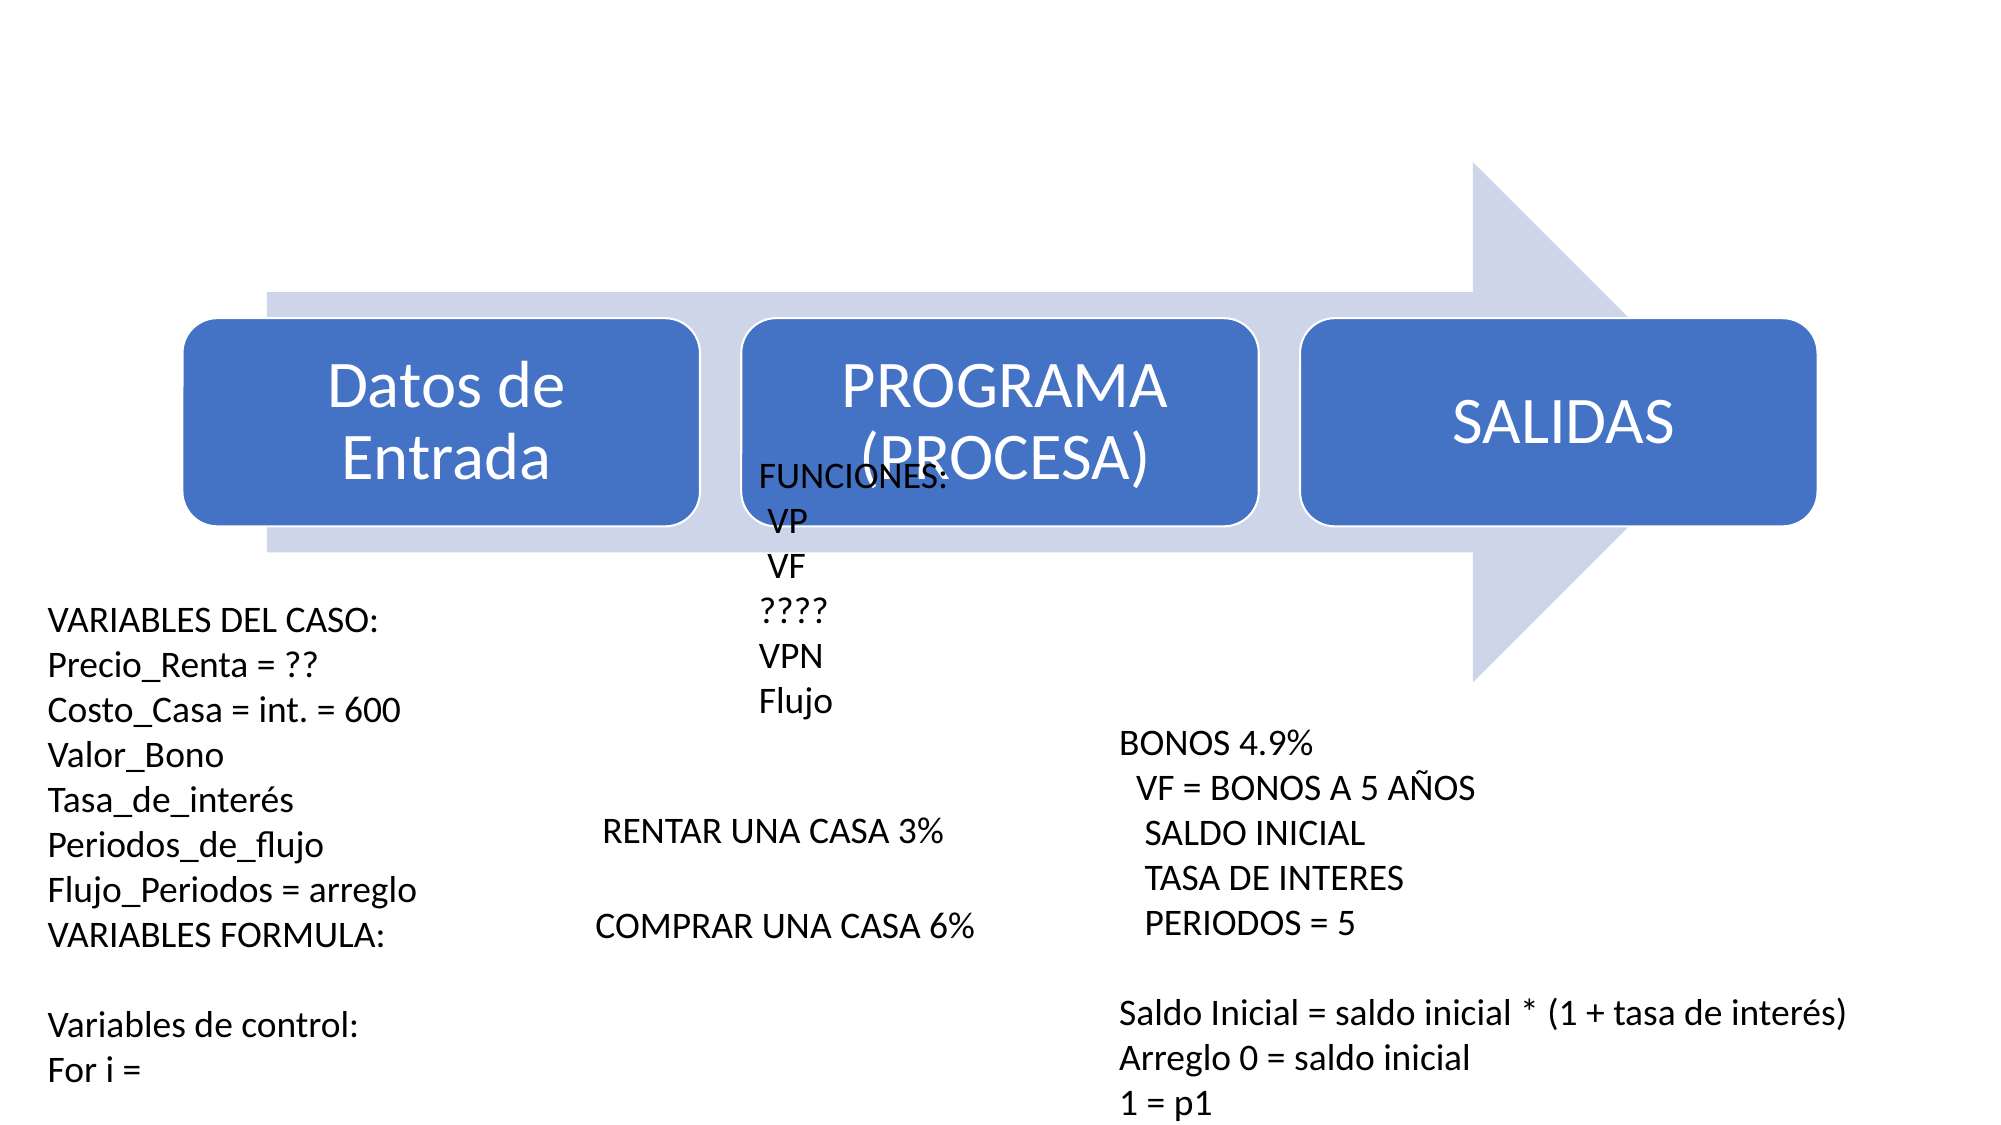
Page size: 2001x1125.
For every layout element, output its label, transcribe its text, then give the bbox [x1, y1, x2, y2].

text_box BONOS 4.9% VF = BONOS A 5 AÑOS SALDO INICIAL TASA DE INTERES PERIODOS = 5 Saldo Inicial = saldo inicial * (1 + tasa de interés) Arreglo 0 = saldo inicial 1 = p1 2 = p2 [1104, 710, 1863, 1125]
text_box COMPRAR UNA CASA 6% [580, 893, 991, 954]
text_box RENTAR UNA CASA 3% [587, 799, 959, 859]
text_box VARIABLES DEL CASO: Precio_Renta = ?? Costo_Casa = int. = 600 Valor_Bono Tasa_de_interés Periodos_de_flujo Flujo_Periodos = arreglo VARIABLES FORMULA: Variables de control: For i = [32, 587, 615, 1098]
text_box FUNCIONES: VP VF ???? VPN Flujo [744, 683, 1326, 729]
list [137, 161, 1863, 683]
